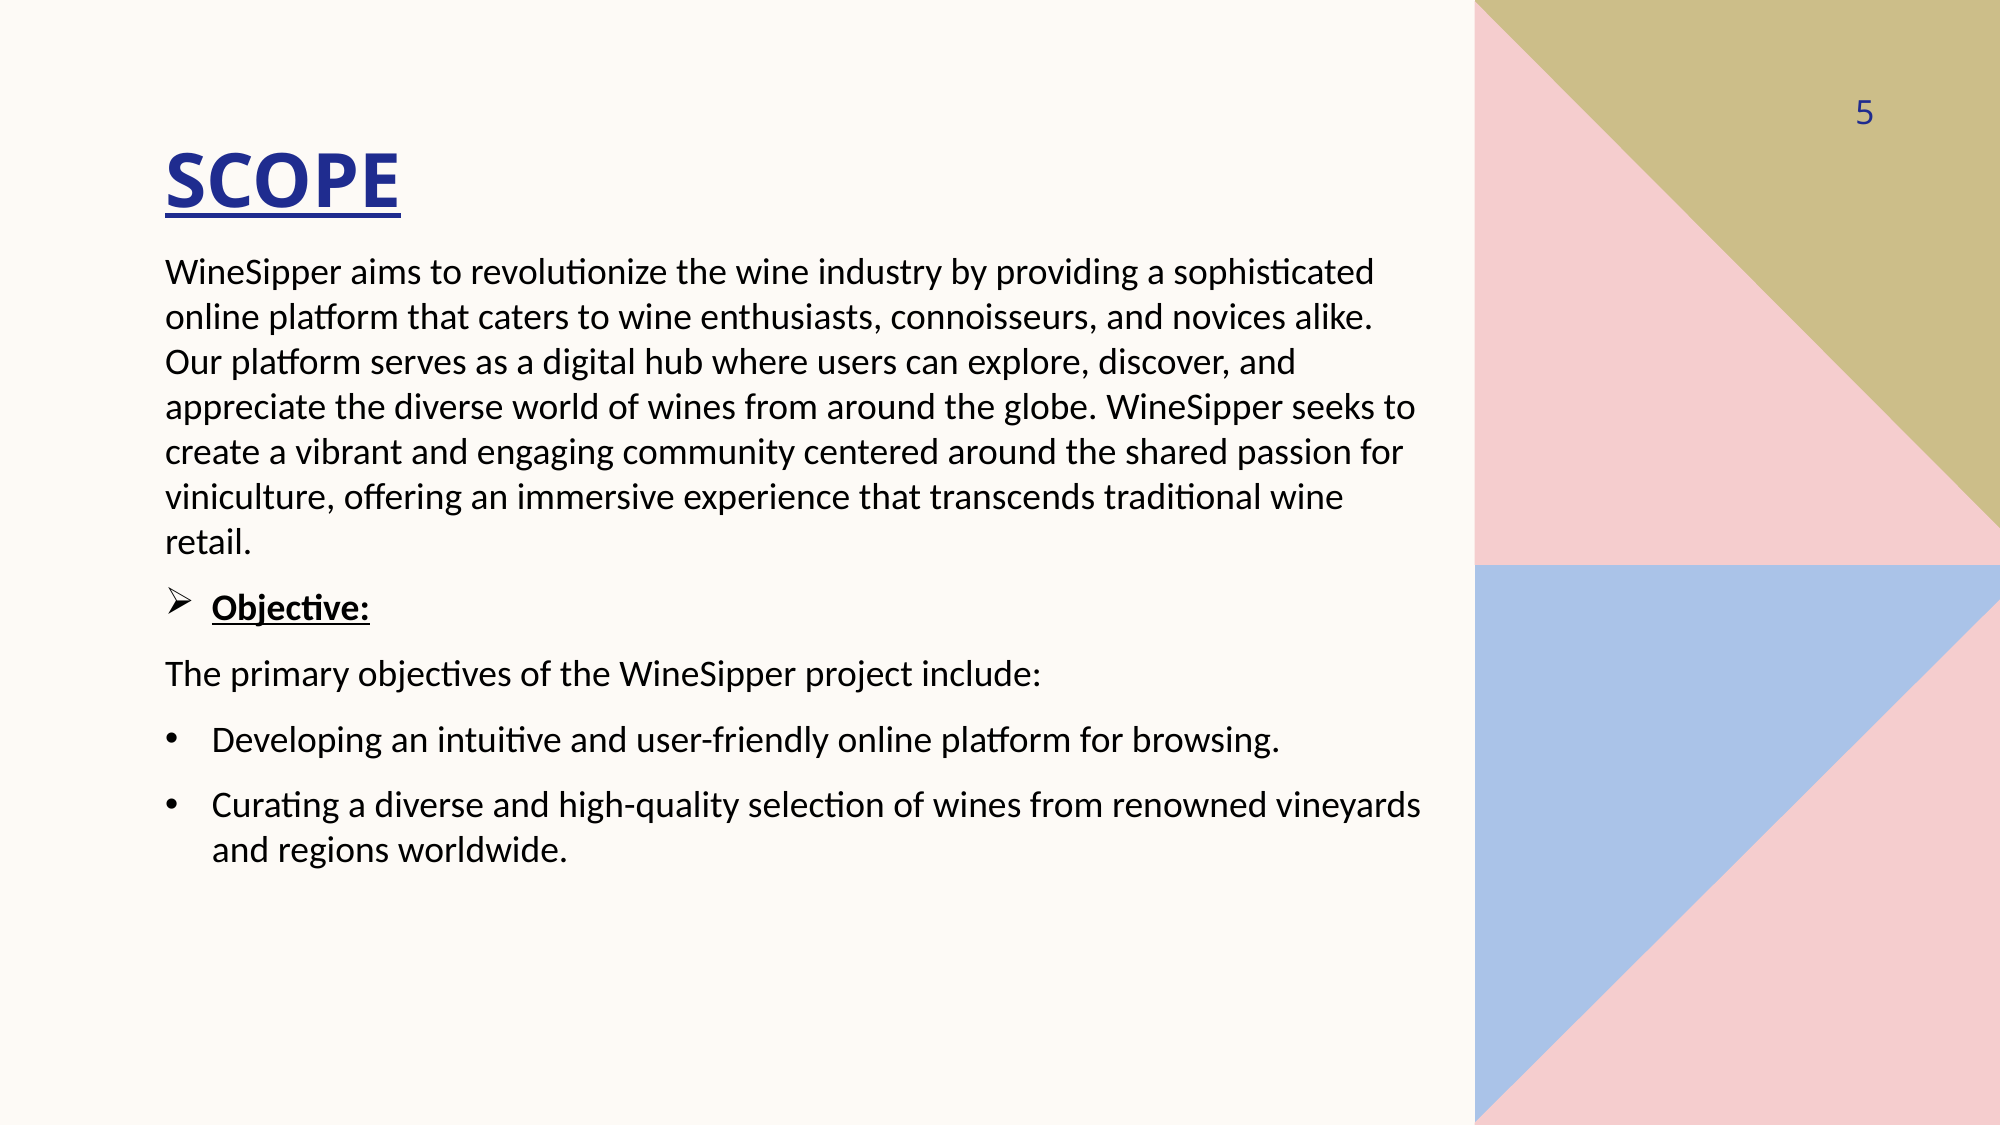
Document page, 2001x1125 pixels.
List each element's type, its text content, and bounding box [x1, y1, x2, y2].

slide_number 5 [1712, 75, 1875, 153]
title SCOPE [150, 44, 1429, 222]
list WineSipper aims to revolutionize the wine industry by providing a sophisticated online platform that caters to wine enthusiasts, connoisseurs, and novices alike. Our platform serves as a digital hub where users can explore, discover, and appreciate the diverse world of wines from around the globe. WineSipper seeks to create a vibrant and engaging community centered around the shared passion for viniculture, offering an immersive experience that transcends traditional wine retail. Objective: The primary objectives of the WineSipper project include: Developing an intuitive and user-friendly online platform for browsing. Curating a diverse and high-quality selection of wines from renowned vineyards and regions worldwide. [150, 247, 1448, 1106]
